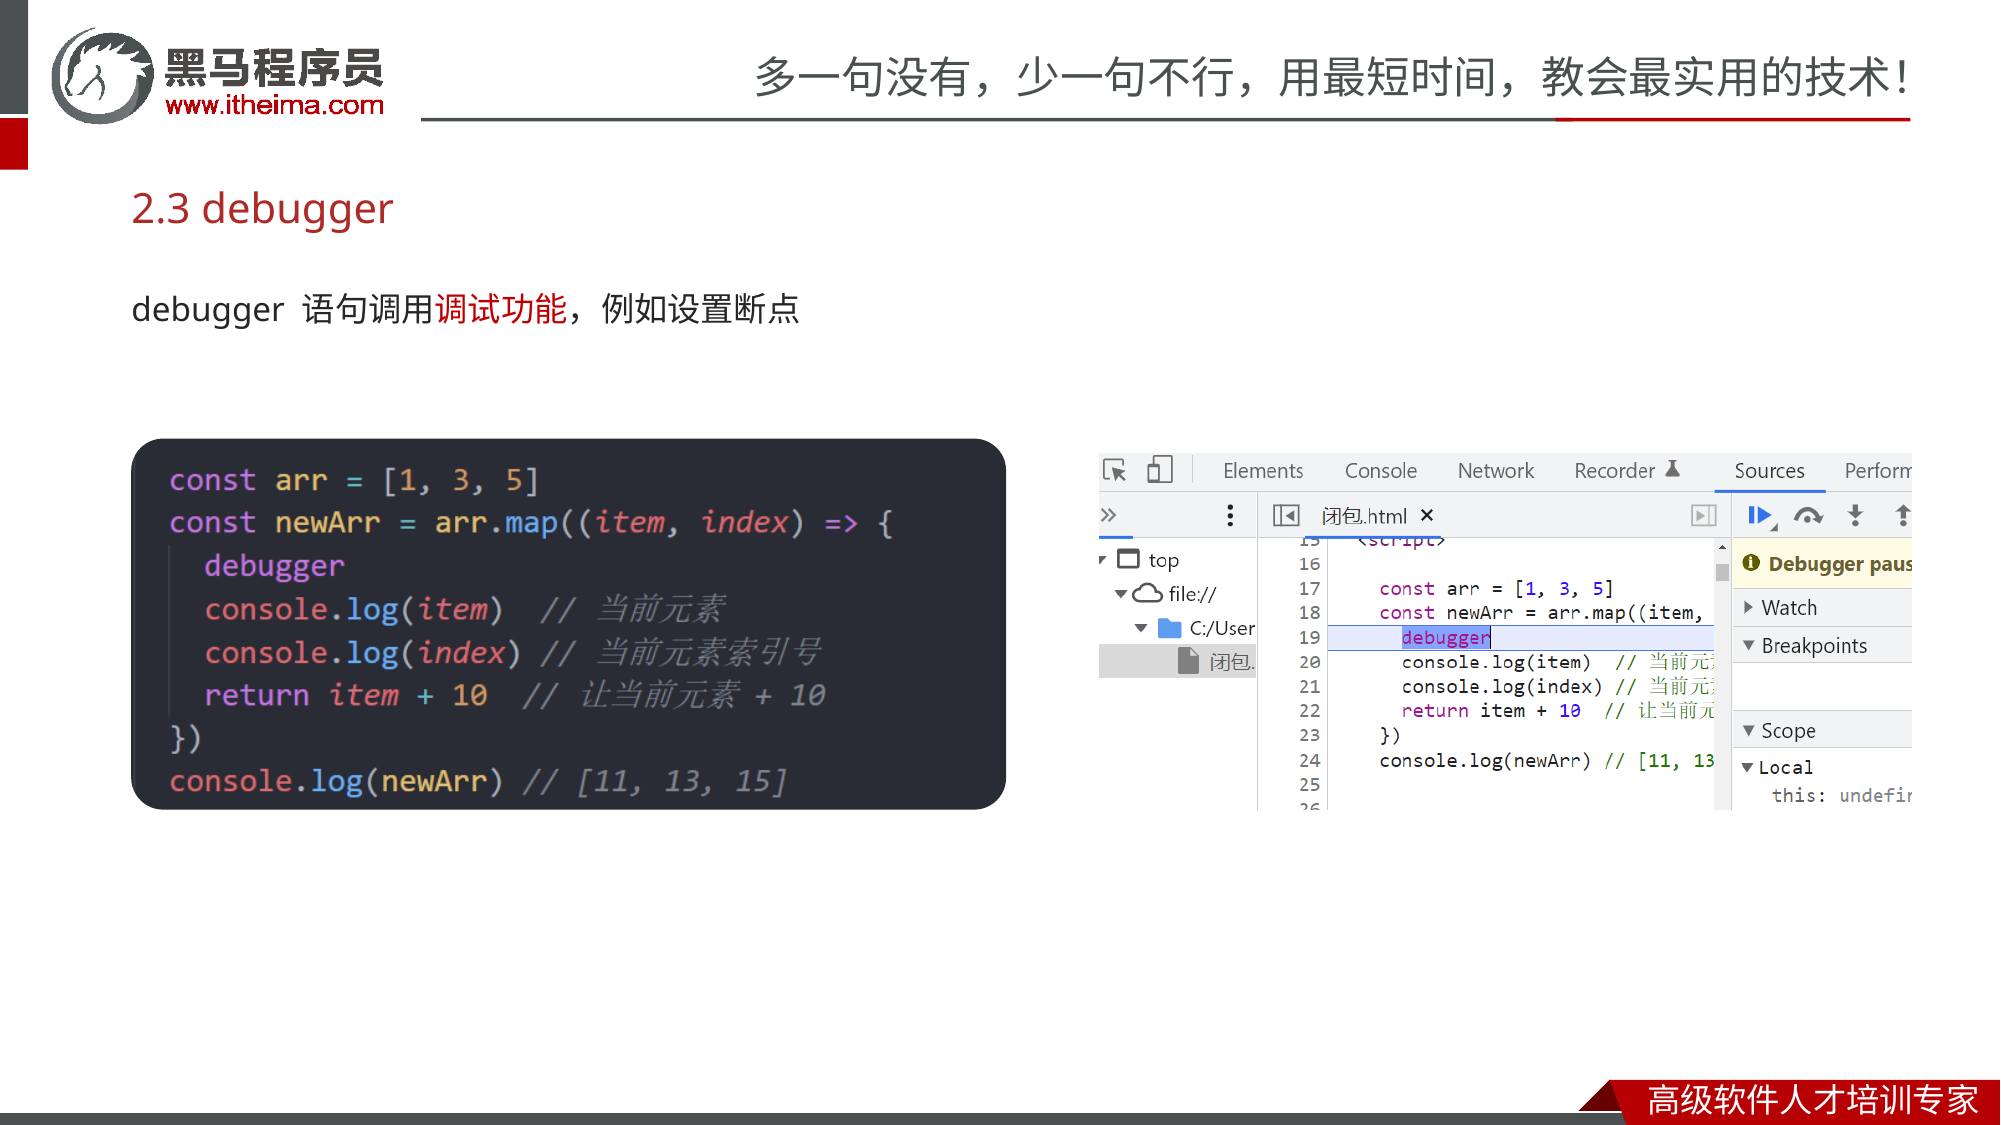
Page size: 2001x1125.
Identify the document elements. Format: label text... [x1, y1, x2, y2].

picture [1098, 452, 1912, 810]
picture [50, 26, 384, 125]
title 2.3 debugger [116, 164, 1880, 250]
list debugger 语句调用调试功能，例如设置断点 [116, 261, 1876, 1106]
picture [130, 438, 1007, 810]
